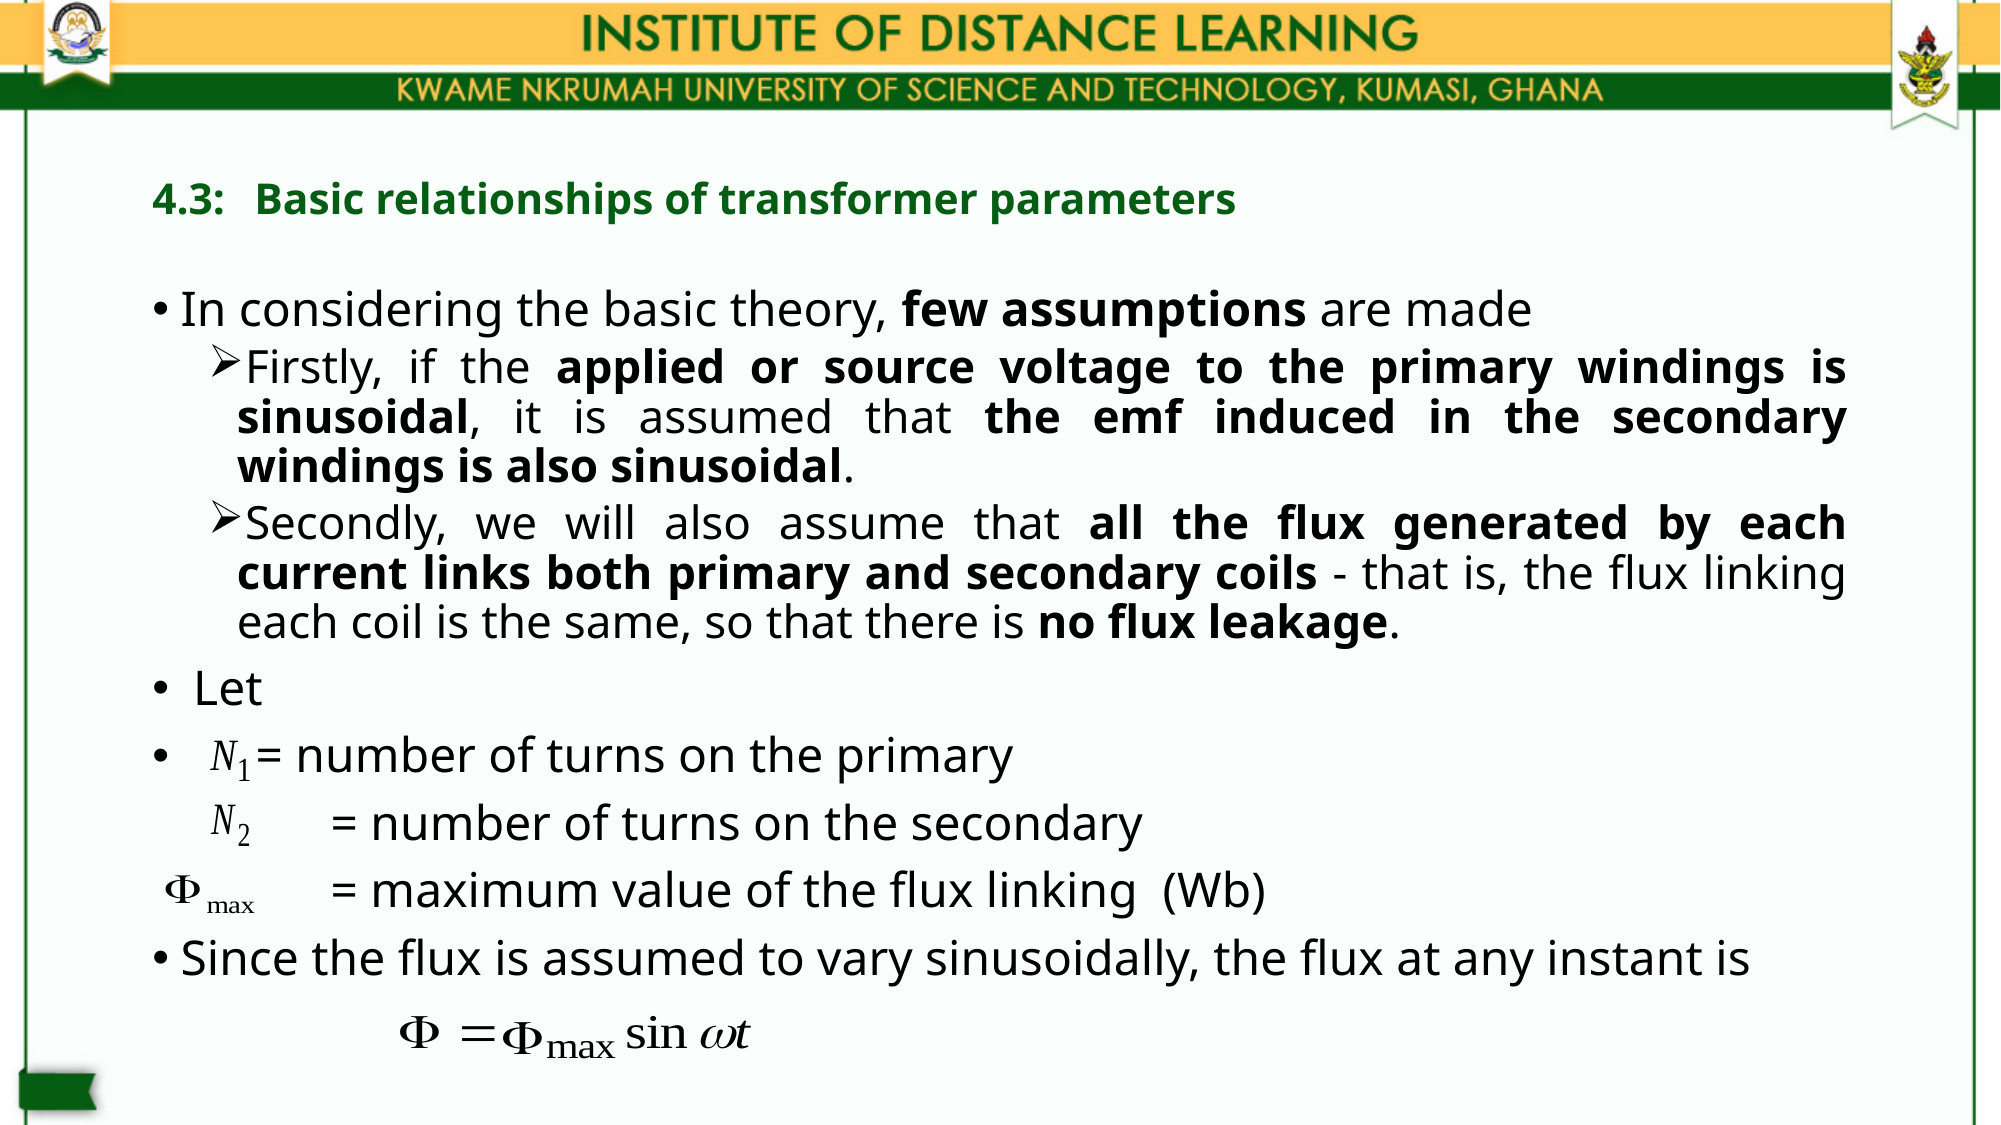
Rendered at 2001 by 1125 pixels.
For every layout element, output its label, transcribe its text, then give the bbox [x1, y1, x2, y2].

picture [0, 0, 2001, 1125]
list In considering the basic theory, few assumptions are made Firstly, if the applied or source voltage to the primary windings is sinusoidal, it is assumed that the emf induced in the secondary windings is also sinusoidal. Secondly, we will also assume that all the flux generated by each current links both primary and secondary coils - that is, the flux linking each coil is the same, so that there is no flux leakage. Let = number of turns on the primary = number of turns on the secondary = maximum value of the flux linking (Wb) Since the flux is assumed to vary sinusoidally, the flux at any instant is [137, 278, 1863, 1087]
title 4.3: Basic relationships of transformer parameters [137, 129, 1863, 278]
